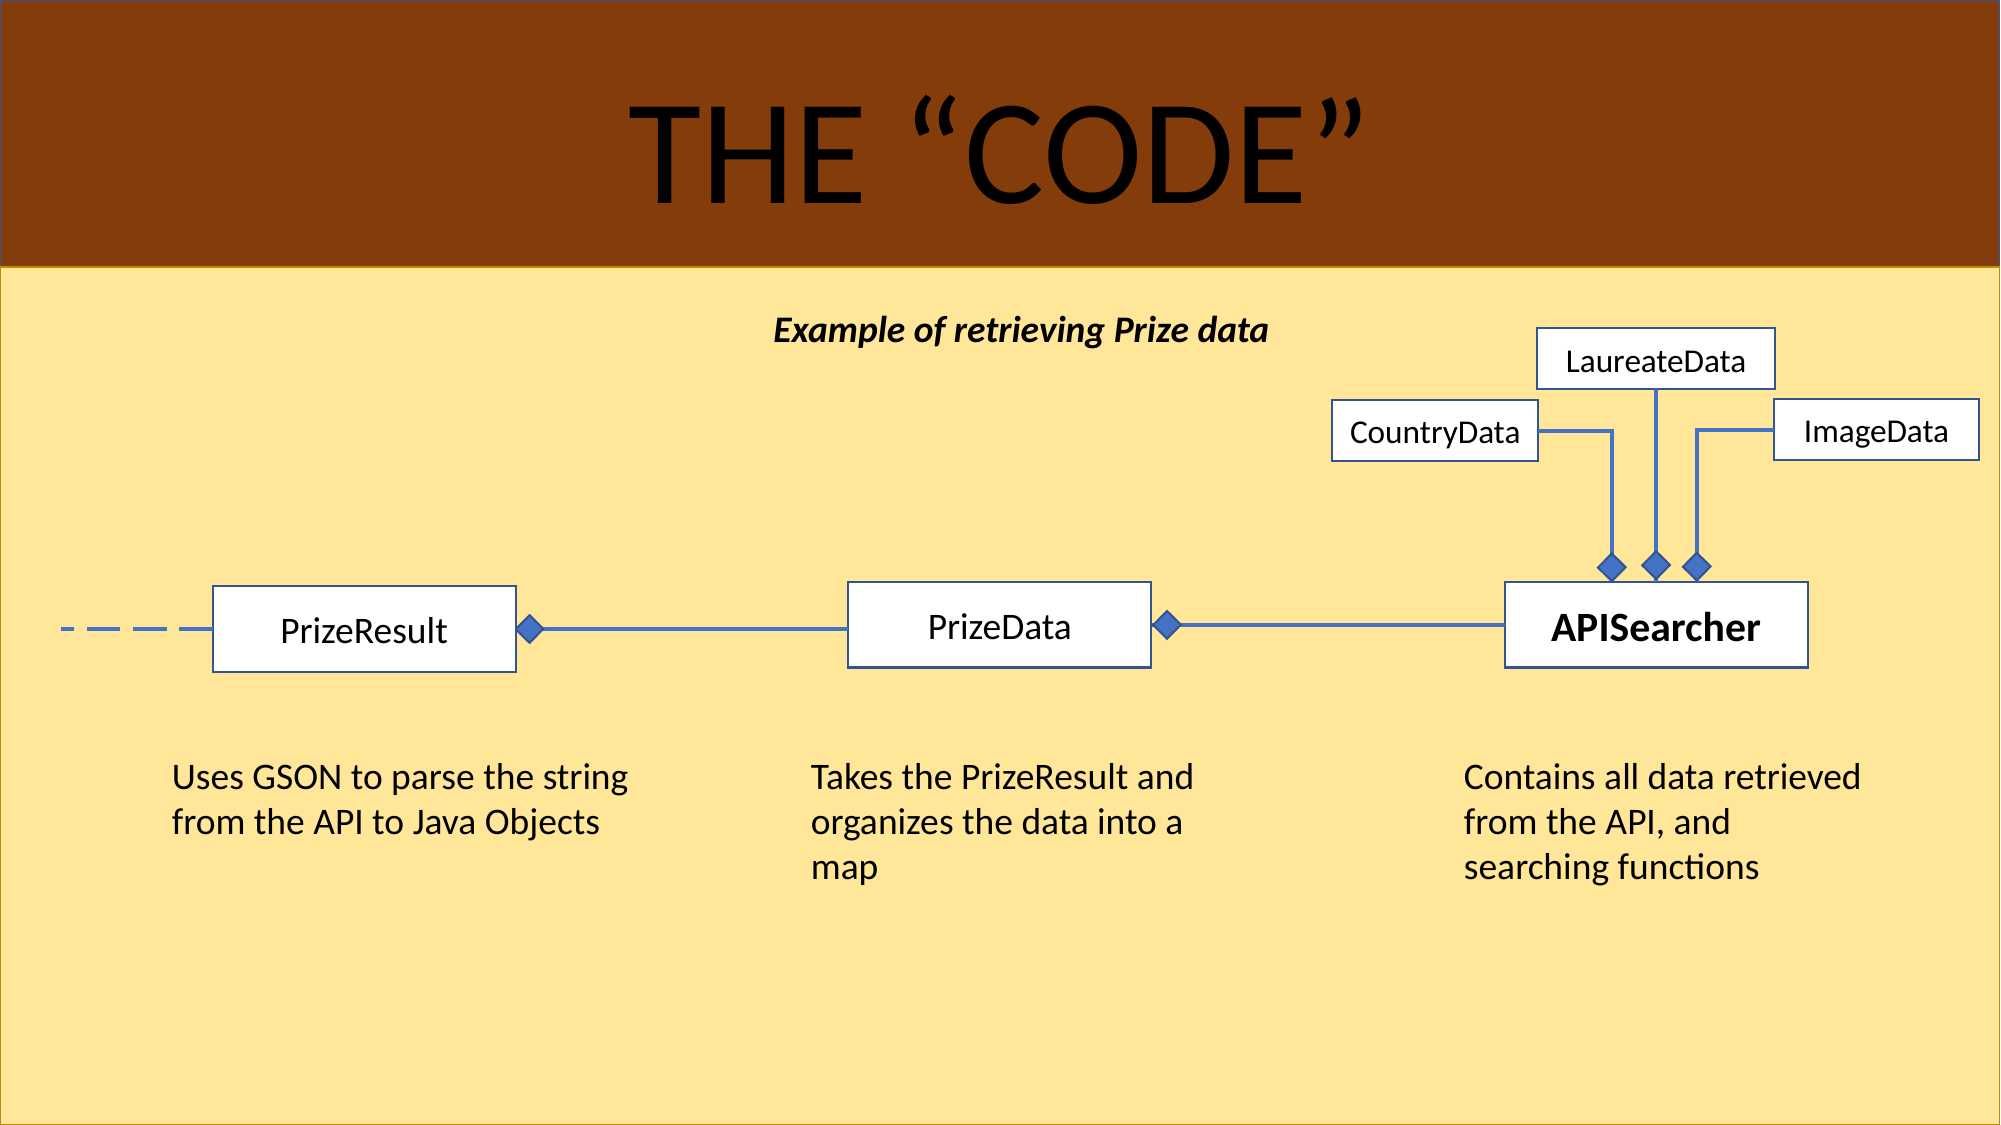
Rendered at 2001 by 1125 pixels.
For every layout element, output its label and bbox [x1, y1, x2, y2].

text_box [1332, 328, 1980, 582]
text_box [60, 586, 664, 851]
text_box [1151, 581, 1898, 896]
text_box [515, 581, 1151, 896]
text_box [0, 0, 2000, 1125]
